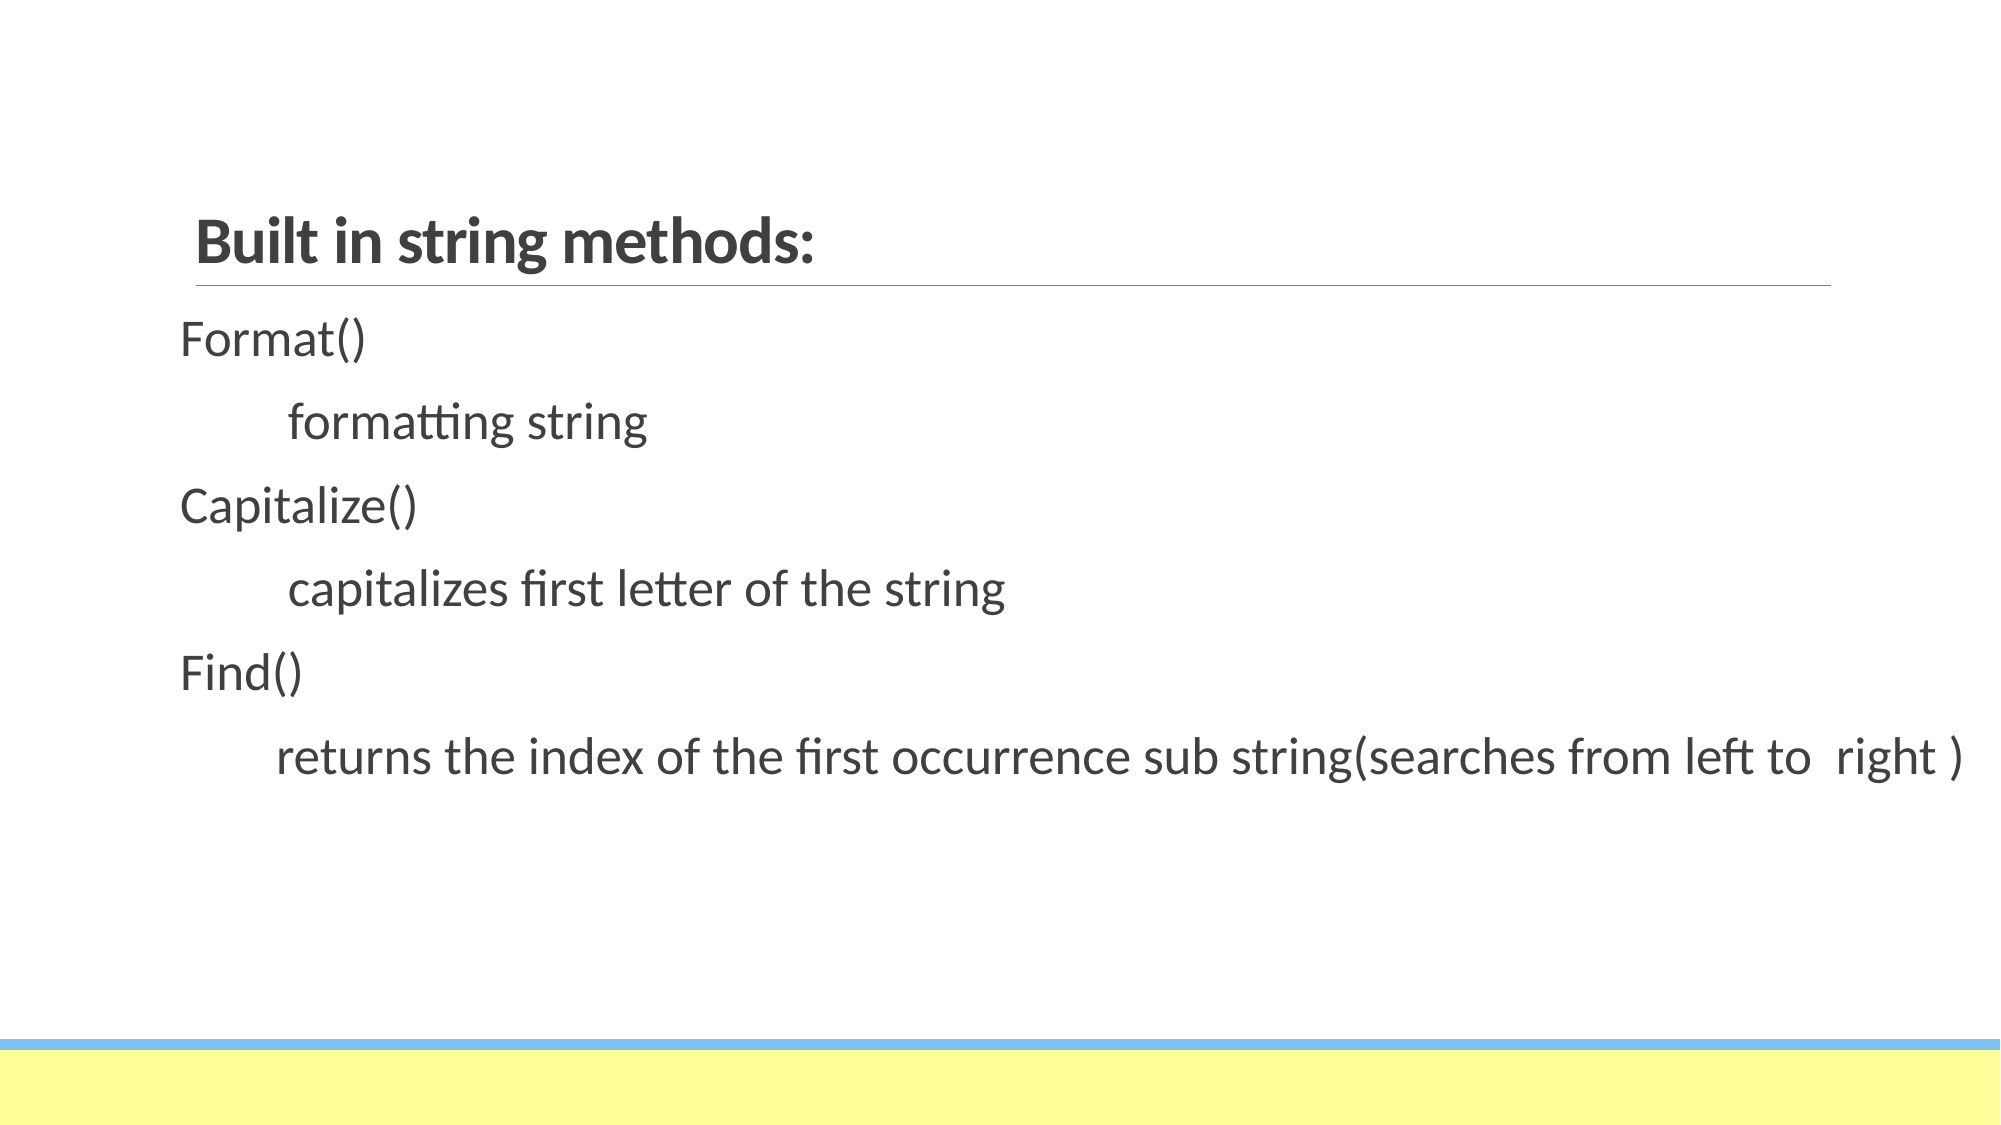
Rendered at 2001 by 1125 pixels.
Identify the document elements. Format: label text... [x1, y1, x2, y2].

title Built in string methods: [180, 47, 1830, 285]
list Format() formatting string Capitalize() capitalizes first letter of the string Find() returns the index of the first occurrence sub string(searches from left to right ) [180, 302, 2000, 963]
